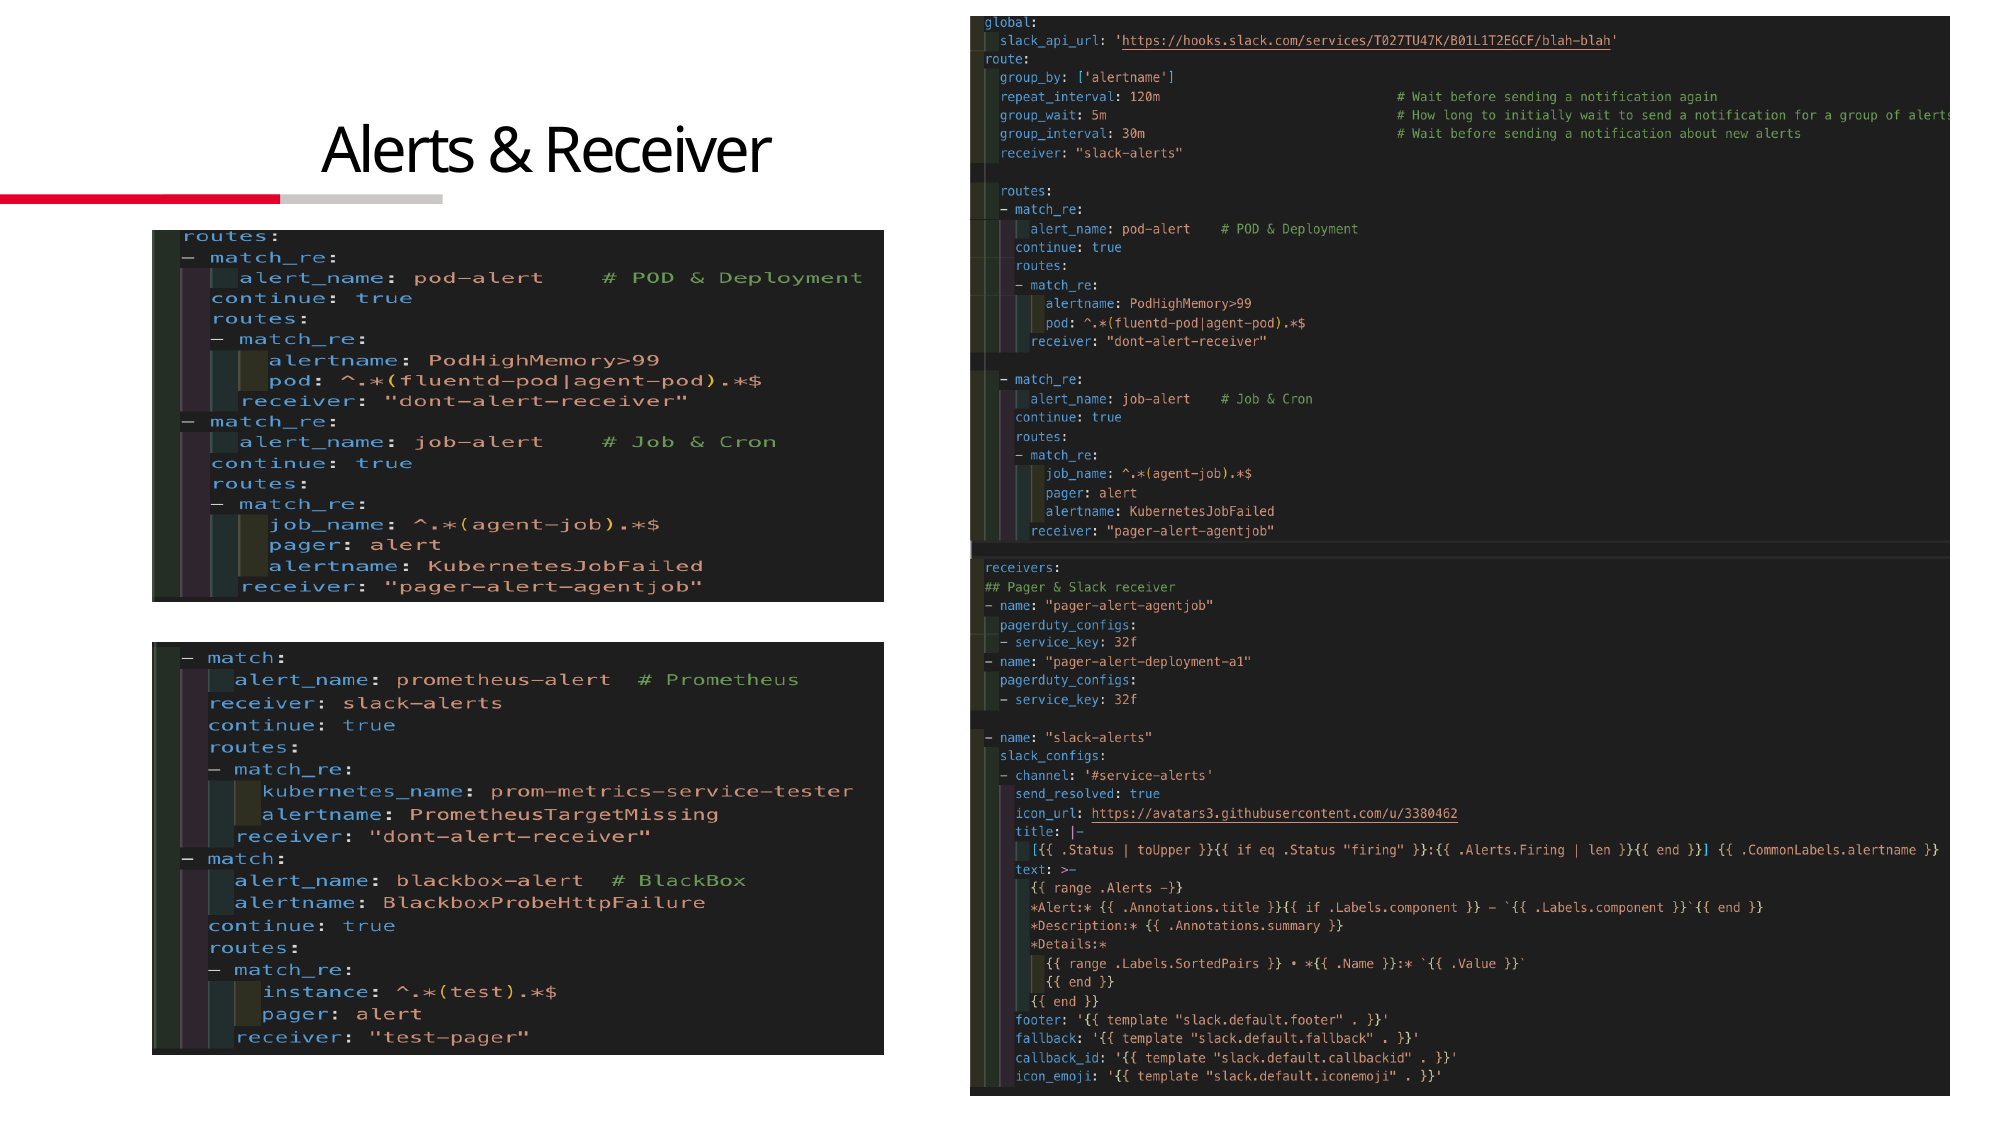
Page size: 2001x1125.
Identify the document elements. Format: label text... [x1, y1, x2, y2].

picture [151, 642, 885, 1055]
text_box [137, 299, 970, 1014]
picture [970, 15, 1950, 1096]
title Alerts & Receiver [0, 46, 970, 269]
picture [151, 230, 885, 602]
